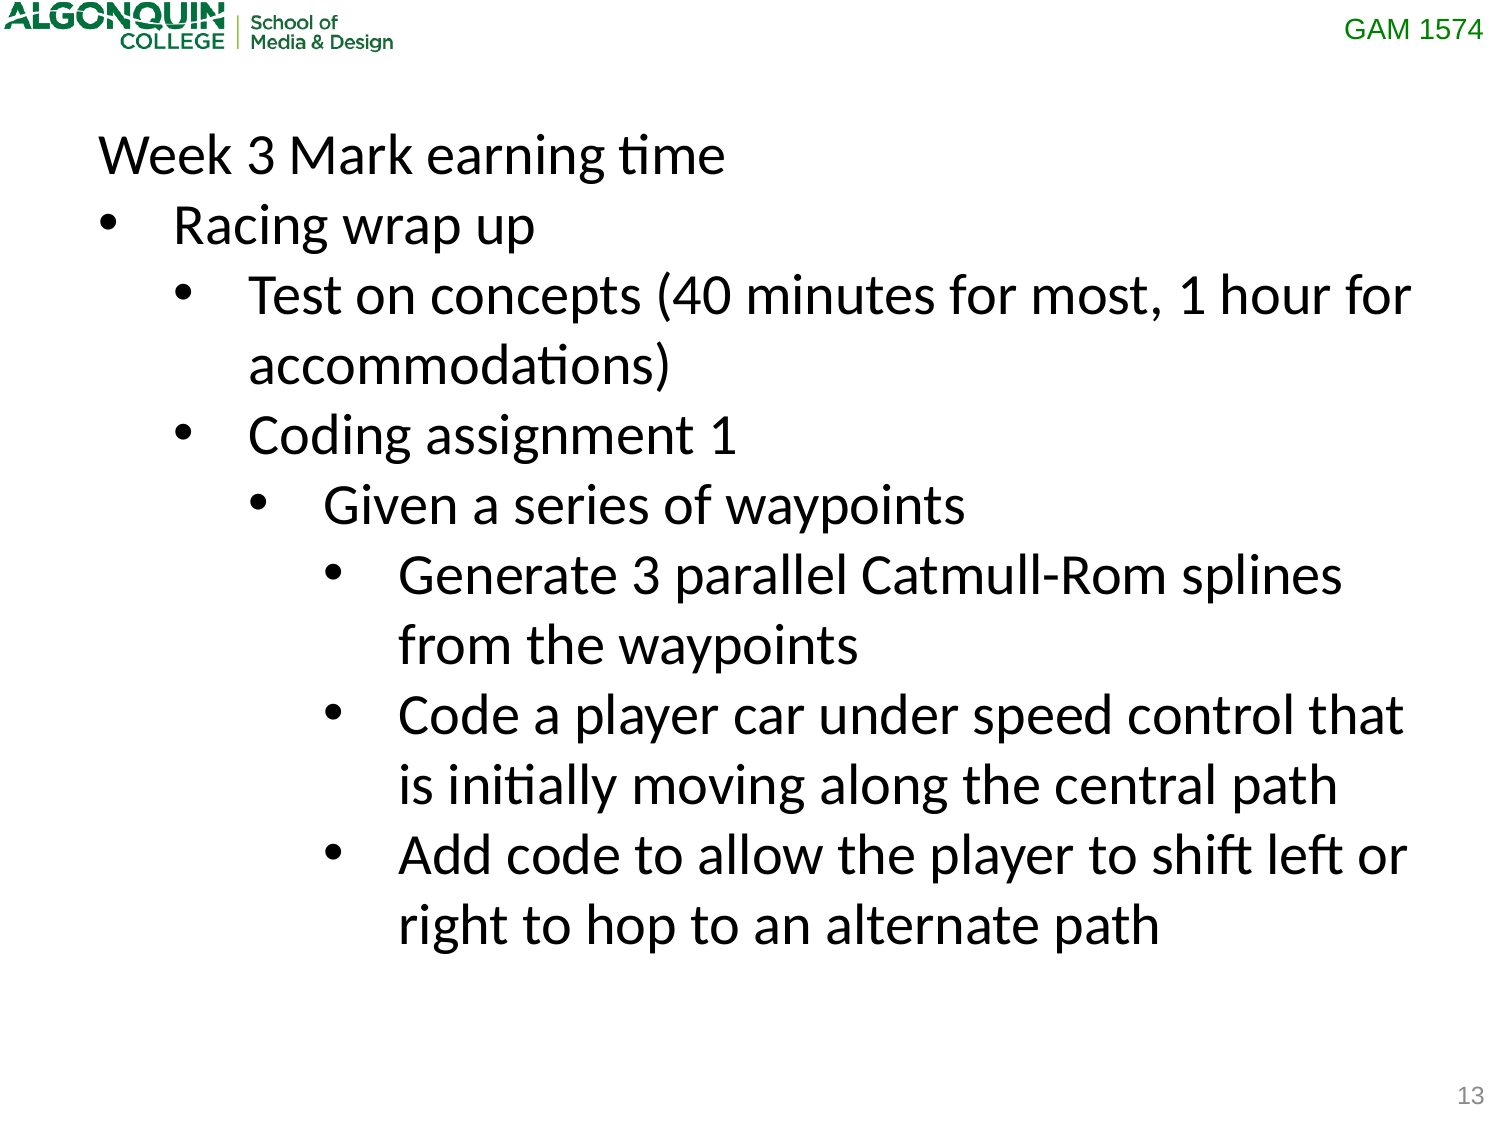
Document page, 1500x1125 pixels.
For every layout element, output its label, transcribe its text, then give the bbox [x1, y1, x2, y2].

text_box Week 3 Mark earning time Racing wrap up Test on concepts (40 minutes for most, 1 hour for accommodations) Coding assignment 1 Given a series of waypoints Generate 3 parallel Catmull-Rom splines from the waypoints Code a player car under speed control that is initially moving along the central path Add code to allow the player to shift left or right to hop to an alternate path [83, 109, 1434, 1124]
slide_number 13 [1149, 1065, 1500, 1125]
picture [0, 0, 399, 54]
